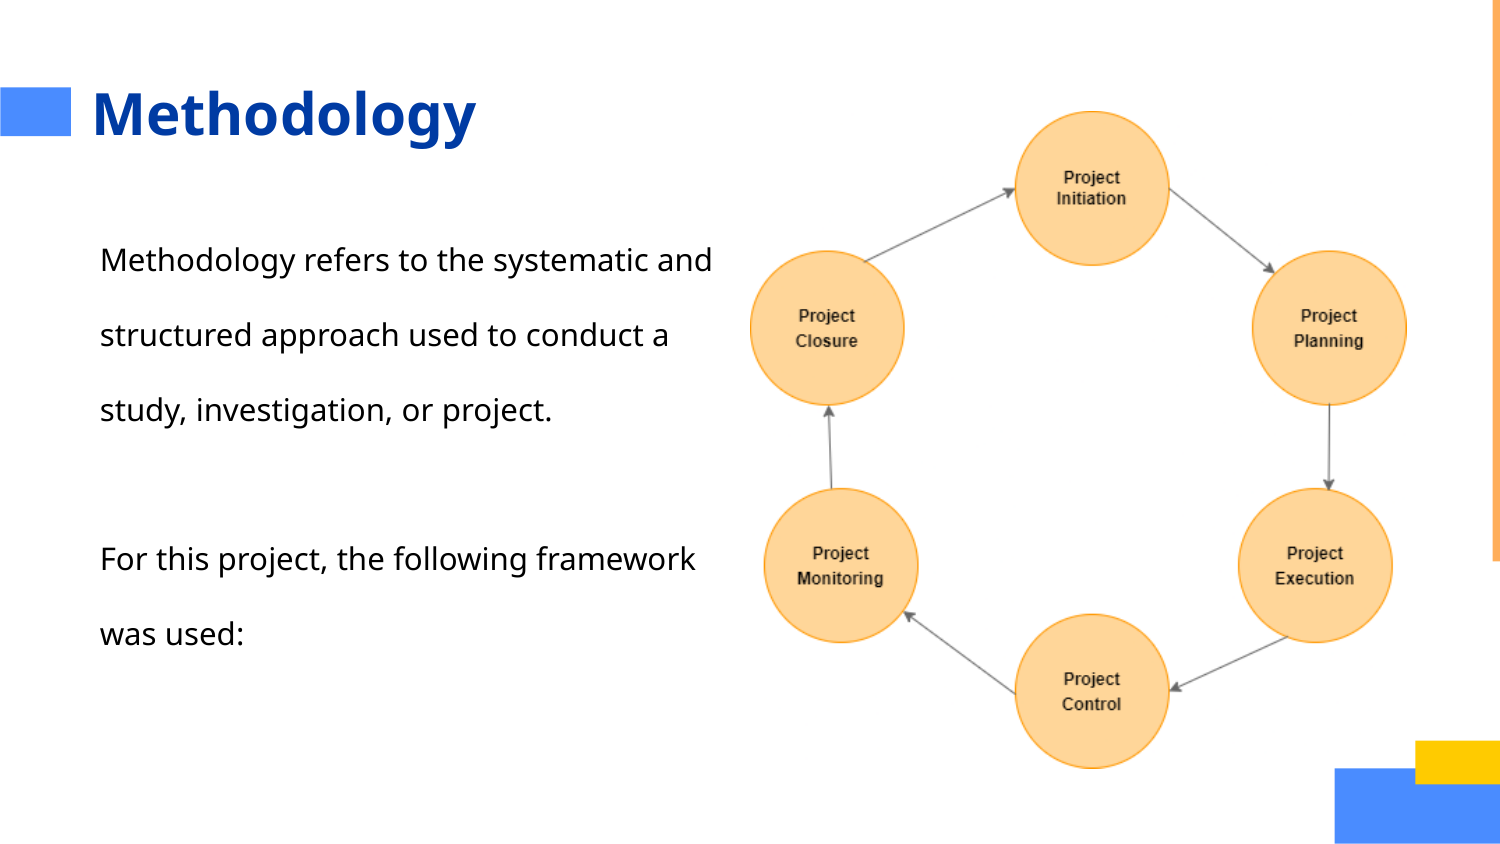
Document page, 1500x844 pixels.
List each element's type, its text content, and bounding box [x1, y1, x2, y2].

text_box [1415, 740, 1500, 785]
text_box [0, 87, 71, 137]
text_box [1334, 768, 1500, 844]
list Methodology refers to the systematic and structured approach used to conduct a study, investigation, or project. For this project, the following framework was used: [84, 187, 742, 655]
text_box [1492, 0, 1500, 562]
picture [749, 111, 1407, 769]
title Methodology [75, 38, 1387, 163]
